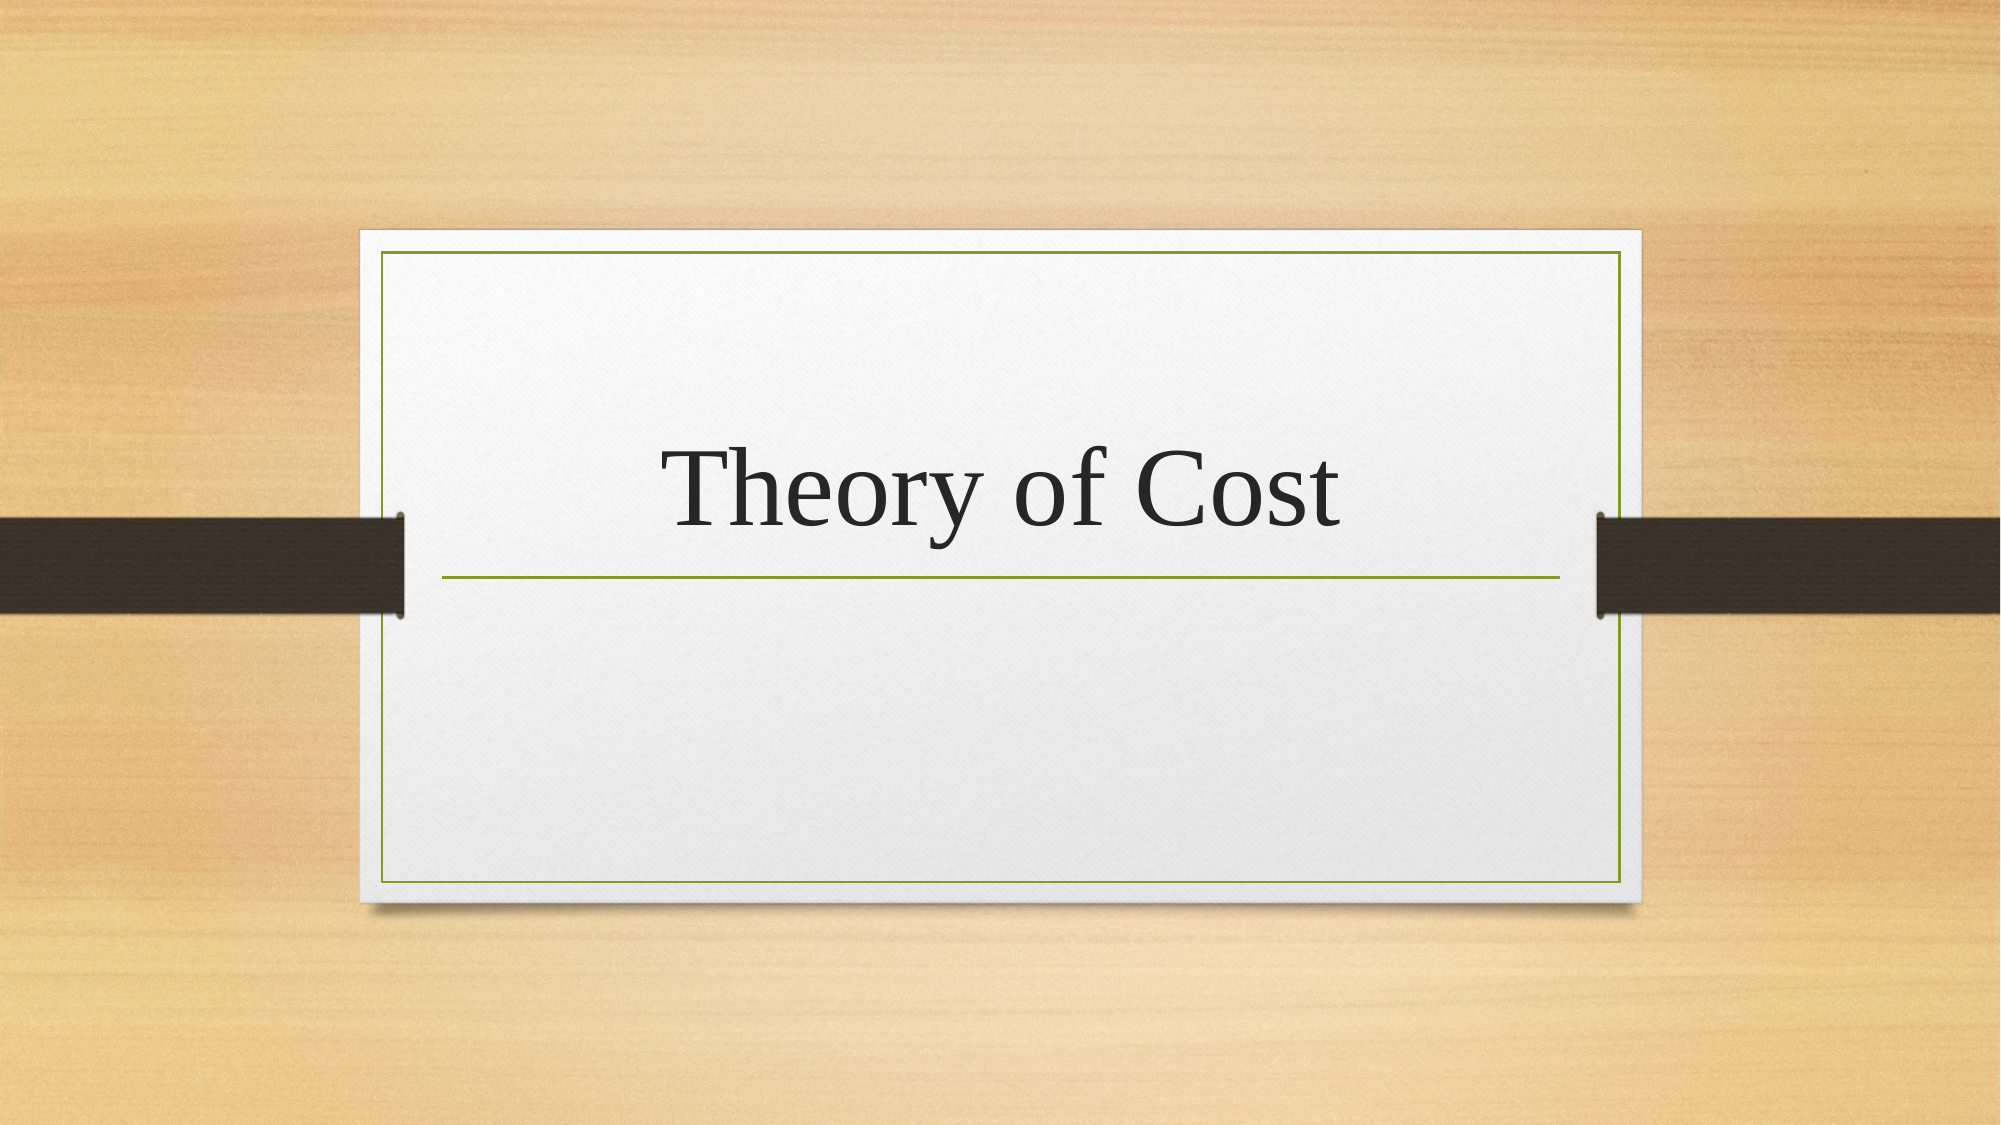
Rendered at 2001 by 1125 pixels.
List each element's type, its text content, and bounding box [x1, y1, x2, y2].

title Theory of Cost [441, 306, 1560, 556]
picture [0, 0, 2001, 1125]
